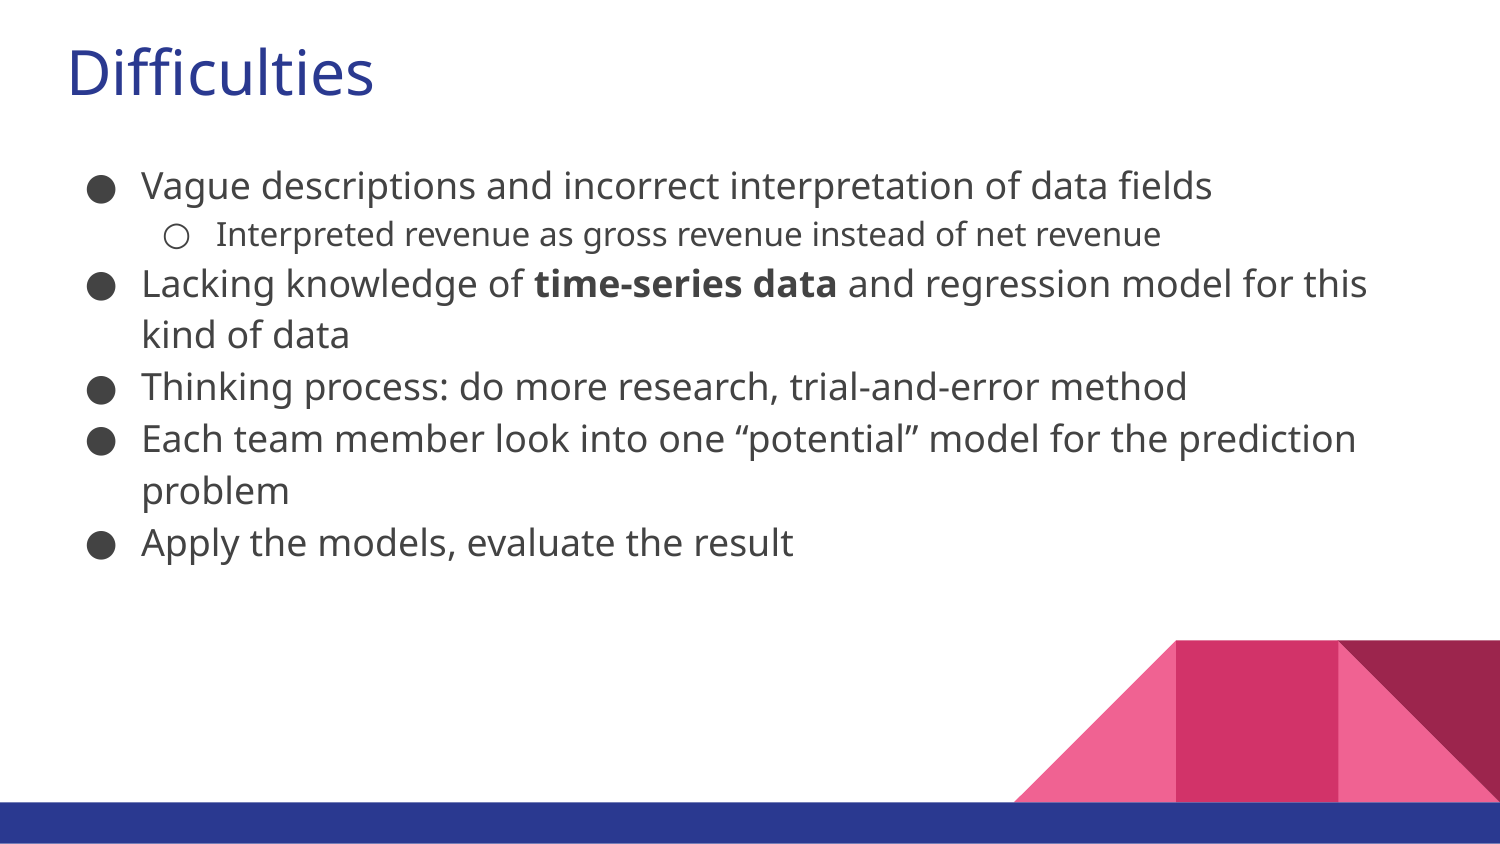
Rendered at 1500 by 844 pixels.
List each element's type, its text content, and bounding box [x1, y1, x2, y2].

list Vague descriptions and incorrect interpretation of data fields Interpreted revenue as gross revenue instead of net revenue Lacking knowledge of time-series data and regression model for this kind of data Thinking process: do more research, trial-and-error method Each team member look into one “potential” model for the prediction problem Apply the models, evaluate the result [51, 140, 1449, 750]
title Difficulties [51, 18, 1449, 118]
